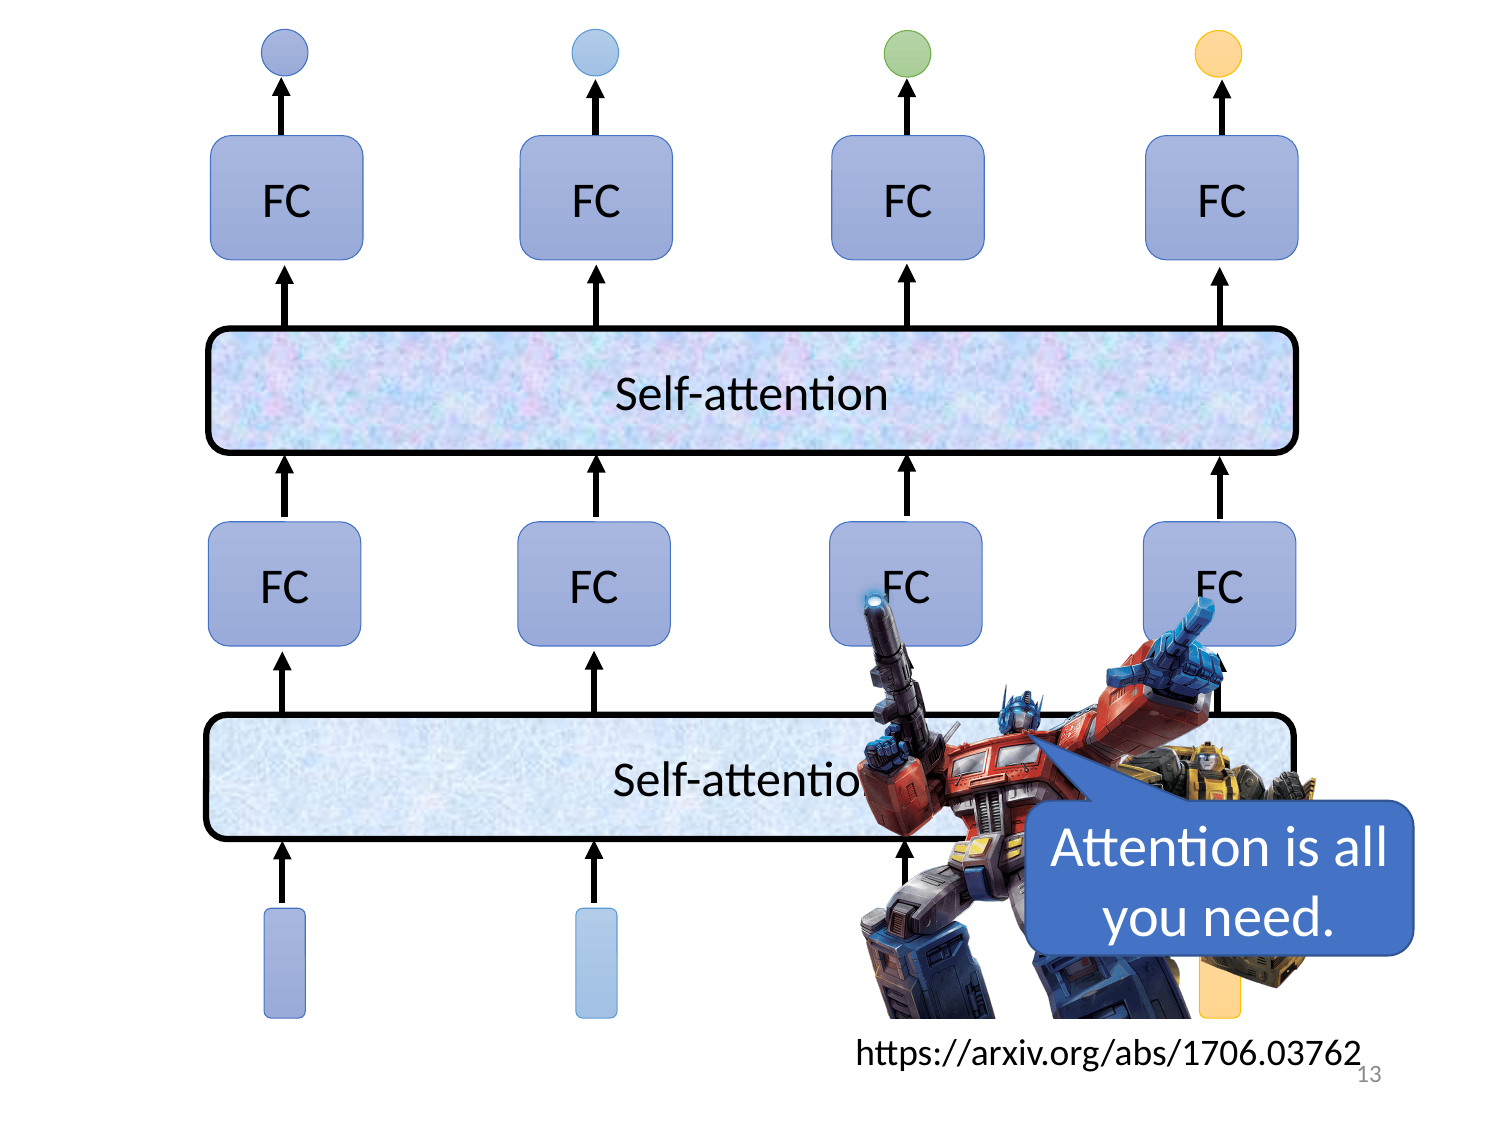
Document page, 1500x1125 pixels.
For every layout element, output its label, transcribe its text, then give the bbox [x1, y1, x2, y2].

text_box [575, 907, 618, 1019]
text_box FC [209, 134, 364, 261]
text_box FC [1145, 134, 1299, 261]
text_box Attention is all you need. [1342, 799, 1415, 957]
text_box FC [517, 521, 671, 647]
text_box https://arxiv.org/abs/1706.03762 [773, 1020, 1444, 1081]
picture [831, 578, 1342, 1019]
text_box [1194, 29, 1243, 78]
text_box FC [207, 521, 362, 647]
text_box Self-attention [207, 327, 1297, 454]
text_box [883, 29, 932, 78]
text_box [263, 907, 306, 1019]
text_box [260, 28, 309, 77]
text_box FC [519, 134, 674, 261]
text_box Self-attention [205, 714, 831, 840]
text_box FC [831, 134, 985, 261]
text_box FC [1142, 521, 1297, 578]
text_box FC [829, 521, 983, 634]
text_box [571, 28, 620, 77]
slide_number 13 [1059, 1042, 1397, 1103]
